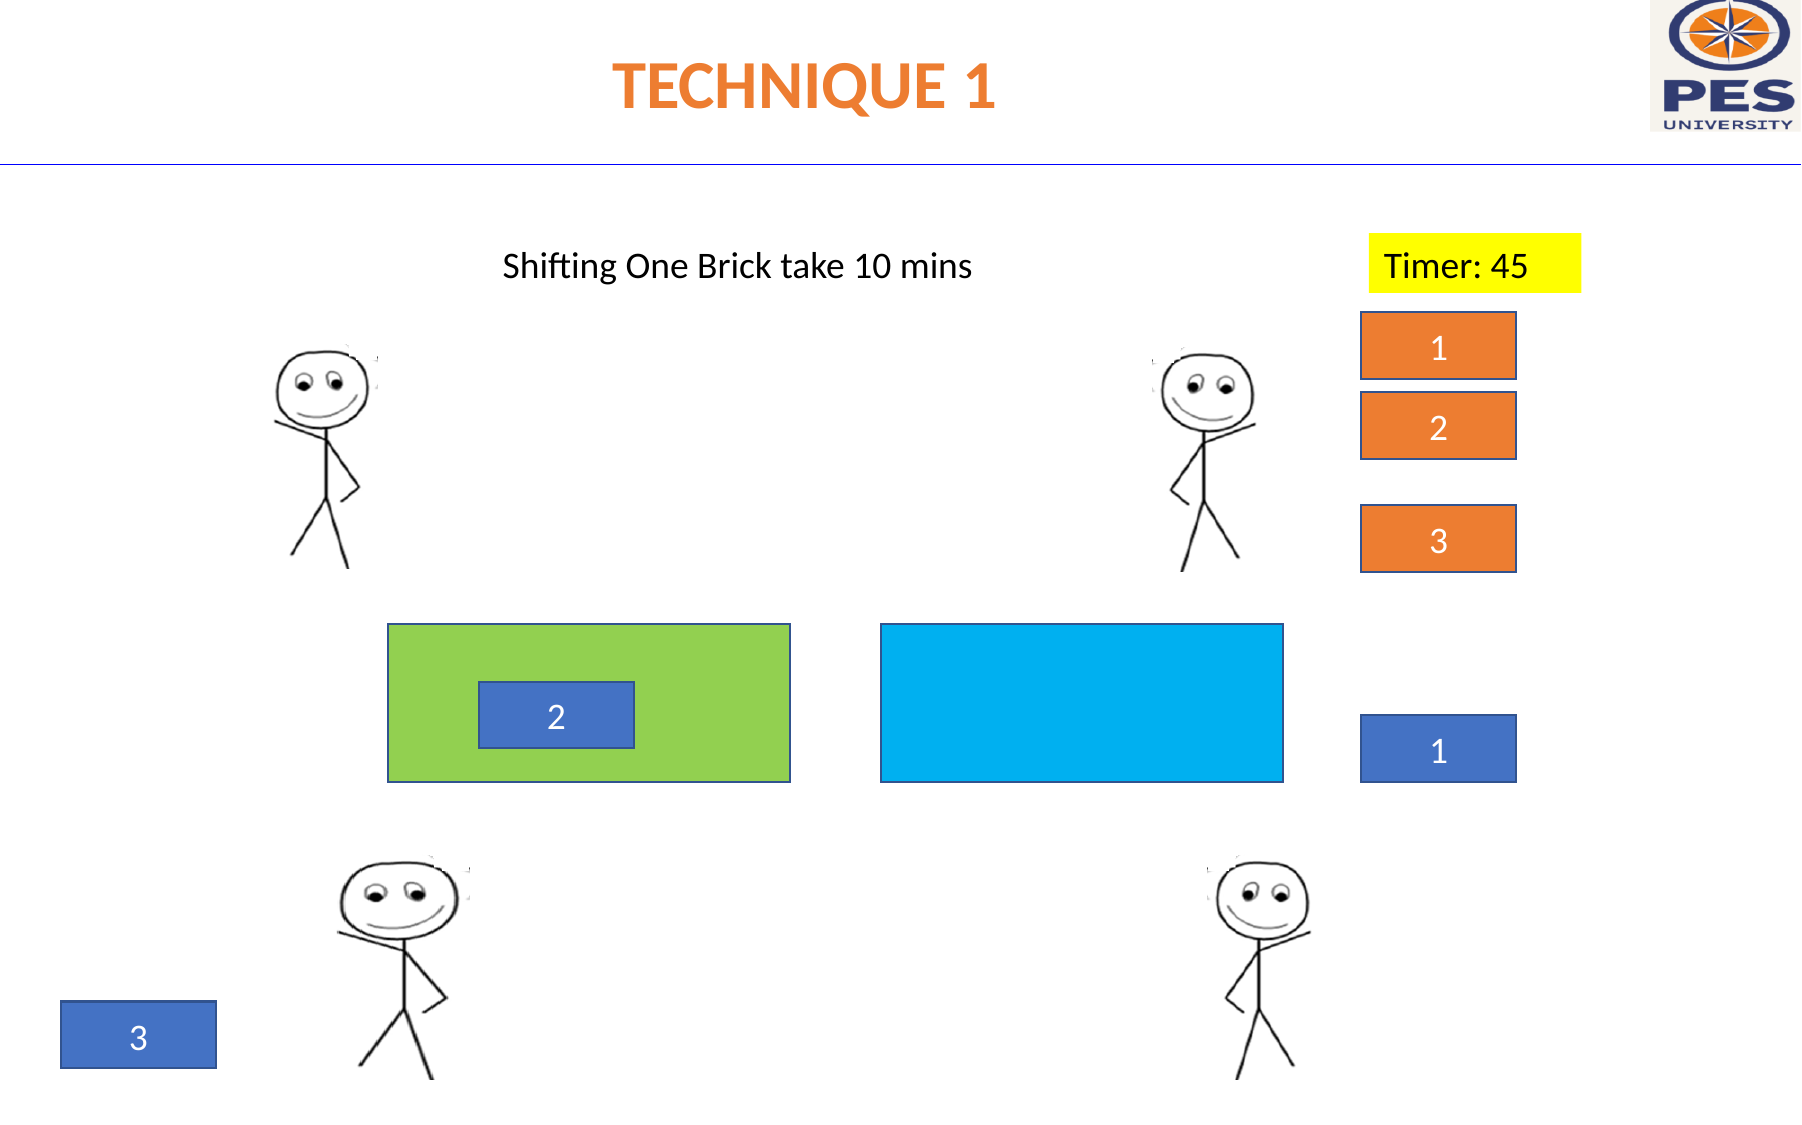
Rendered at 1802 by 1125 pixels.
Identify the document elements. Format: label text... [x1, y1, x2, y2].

text_box 3 [1361, 505, 1517, 572]
picture [1200, 853, 1342, 1081]
text_box 3 [60, 1001, 217, 1069]
text_box 2 [1361, 391, 1517, 459]
picture [243, 342, 385, 570]
picture [1144, 345, 1286, 573]
picture [299, 853, 479, 1081]
picture [1650, 0, 1802, 132]
text_box [881, 623, 1283, 782]
text_box 1 [1361, 311, 1517, 379]
text_box 1 [1361, 714, 1517, 782]
title Technique 1 [0, 31, 1567, 132]
text_box Shifting One Brick take 10 mins [487, 233, 1097, 293]
text_box Timer: 45 [1368, 233, 1582, 293]
text_box [387, 623, 790, 782]
text_box 2 [478, 681, 634, 749]
